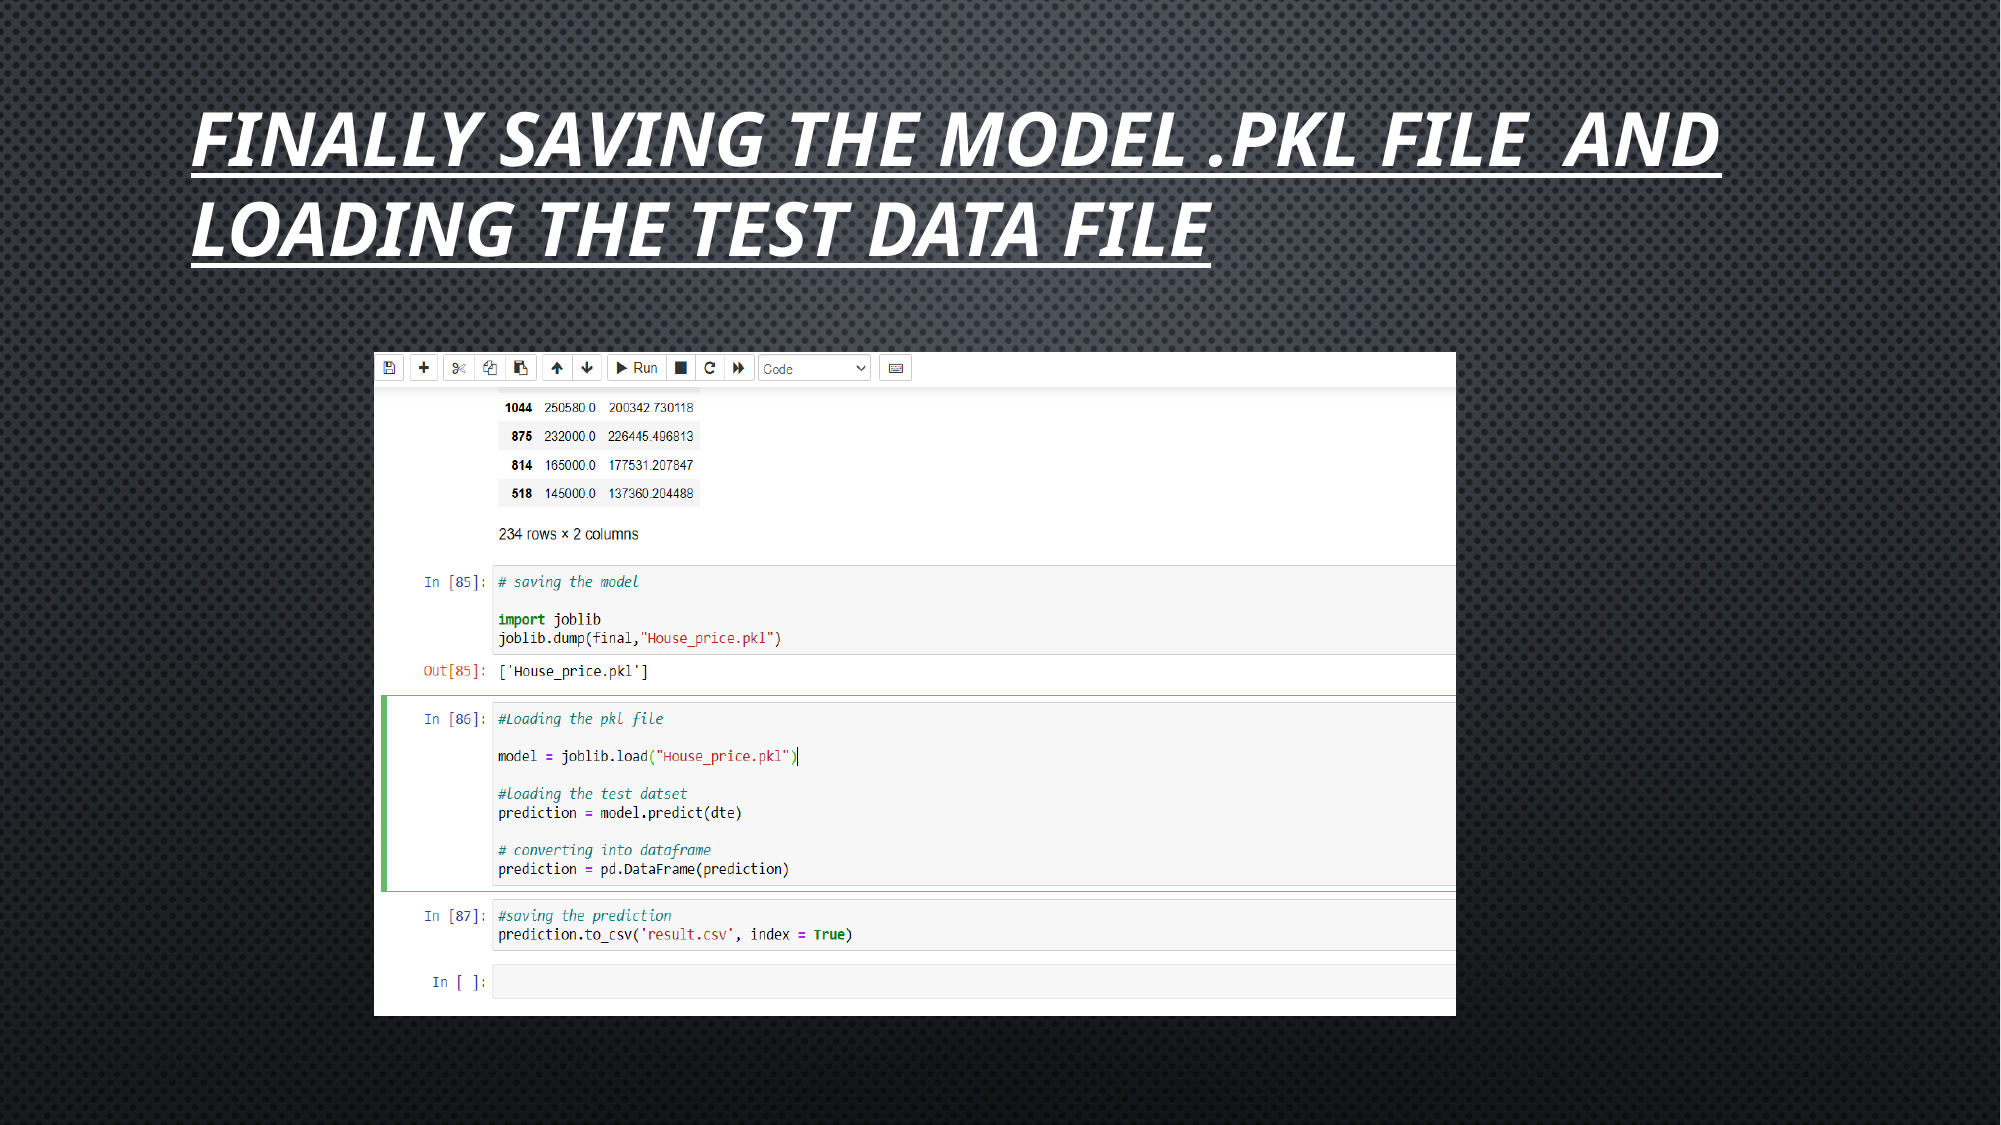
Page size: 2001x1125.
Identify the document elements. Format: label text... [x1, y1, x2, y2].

title Finally Saving the model .pkl file and Loading the test data File [175, 25, 1801, 339]
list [373, 352, 1456, 1016]
